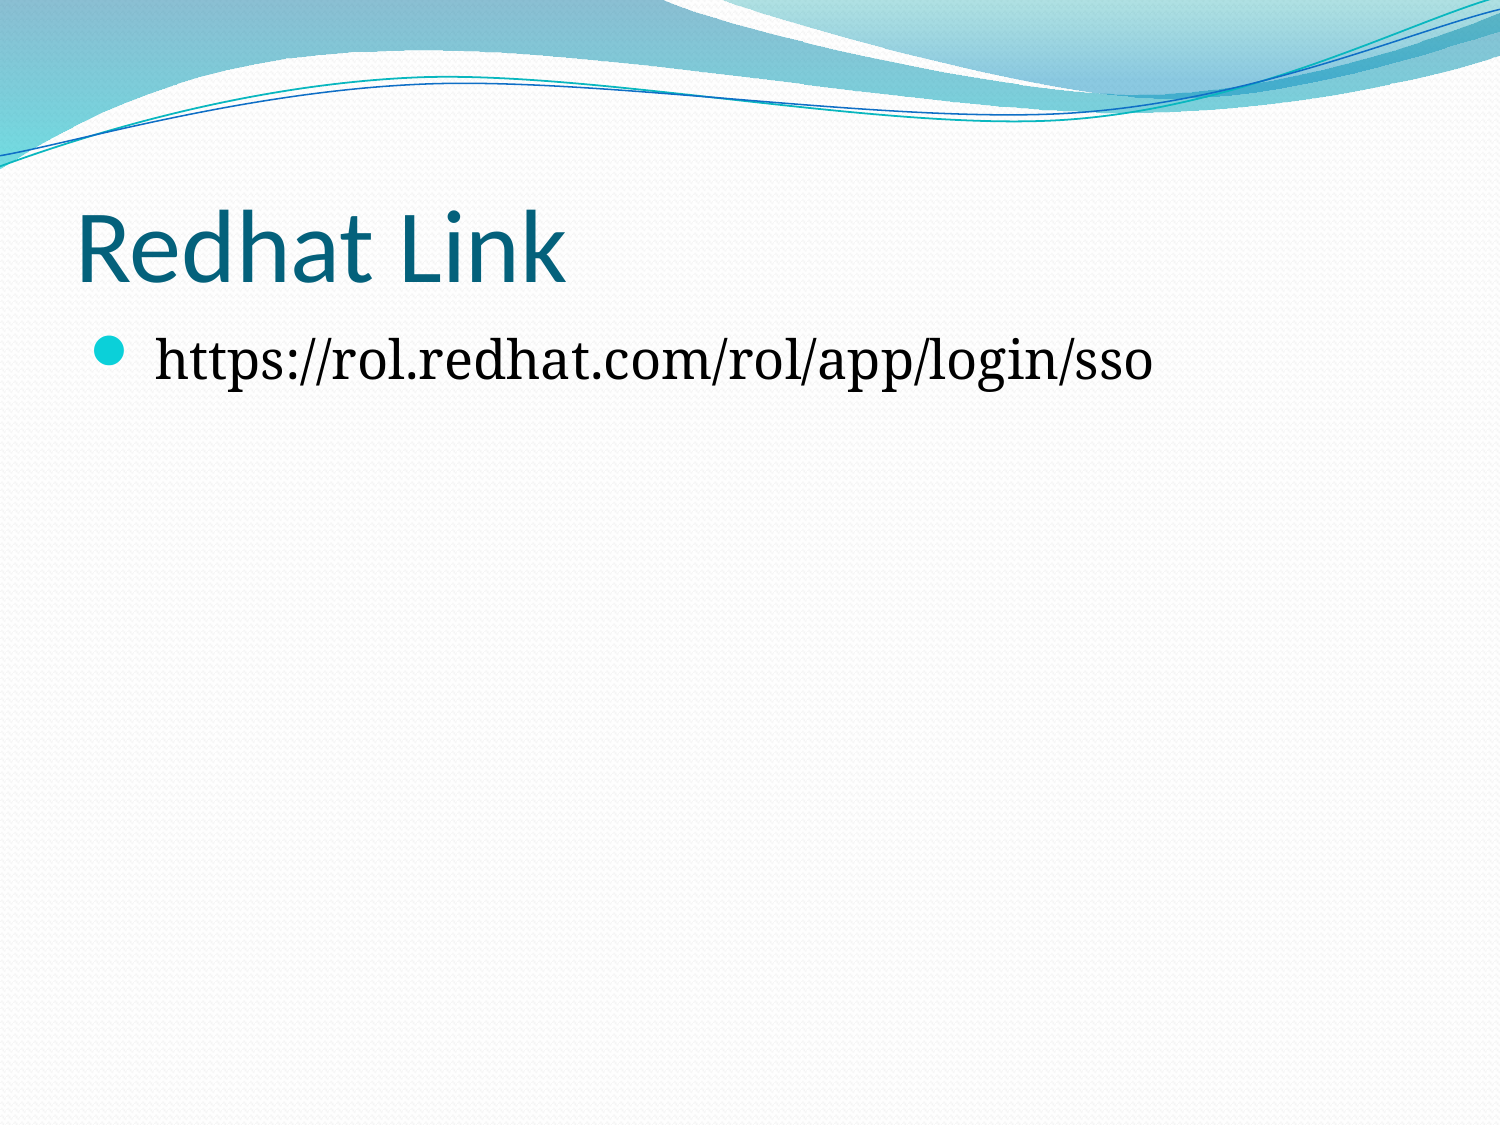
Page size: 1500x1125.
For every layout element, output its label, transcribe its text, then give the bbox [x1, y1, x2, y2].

title Redhat Link [75, 115, 1425, 303]
list https://rol.redhat.com/rol/app/login/sso [75, 317, 1425, 1038]
